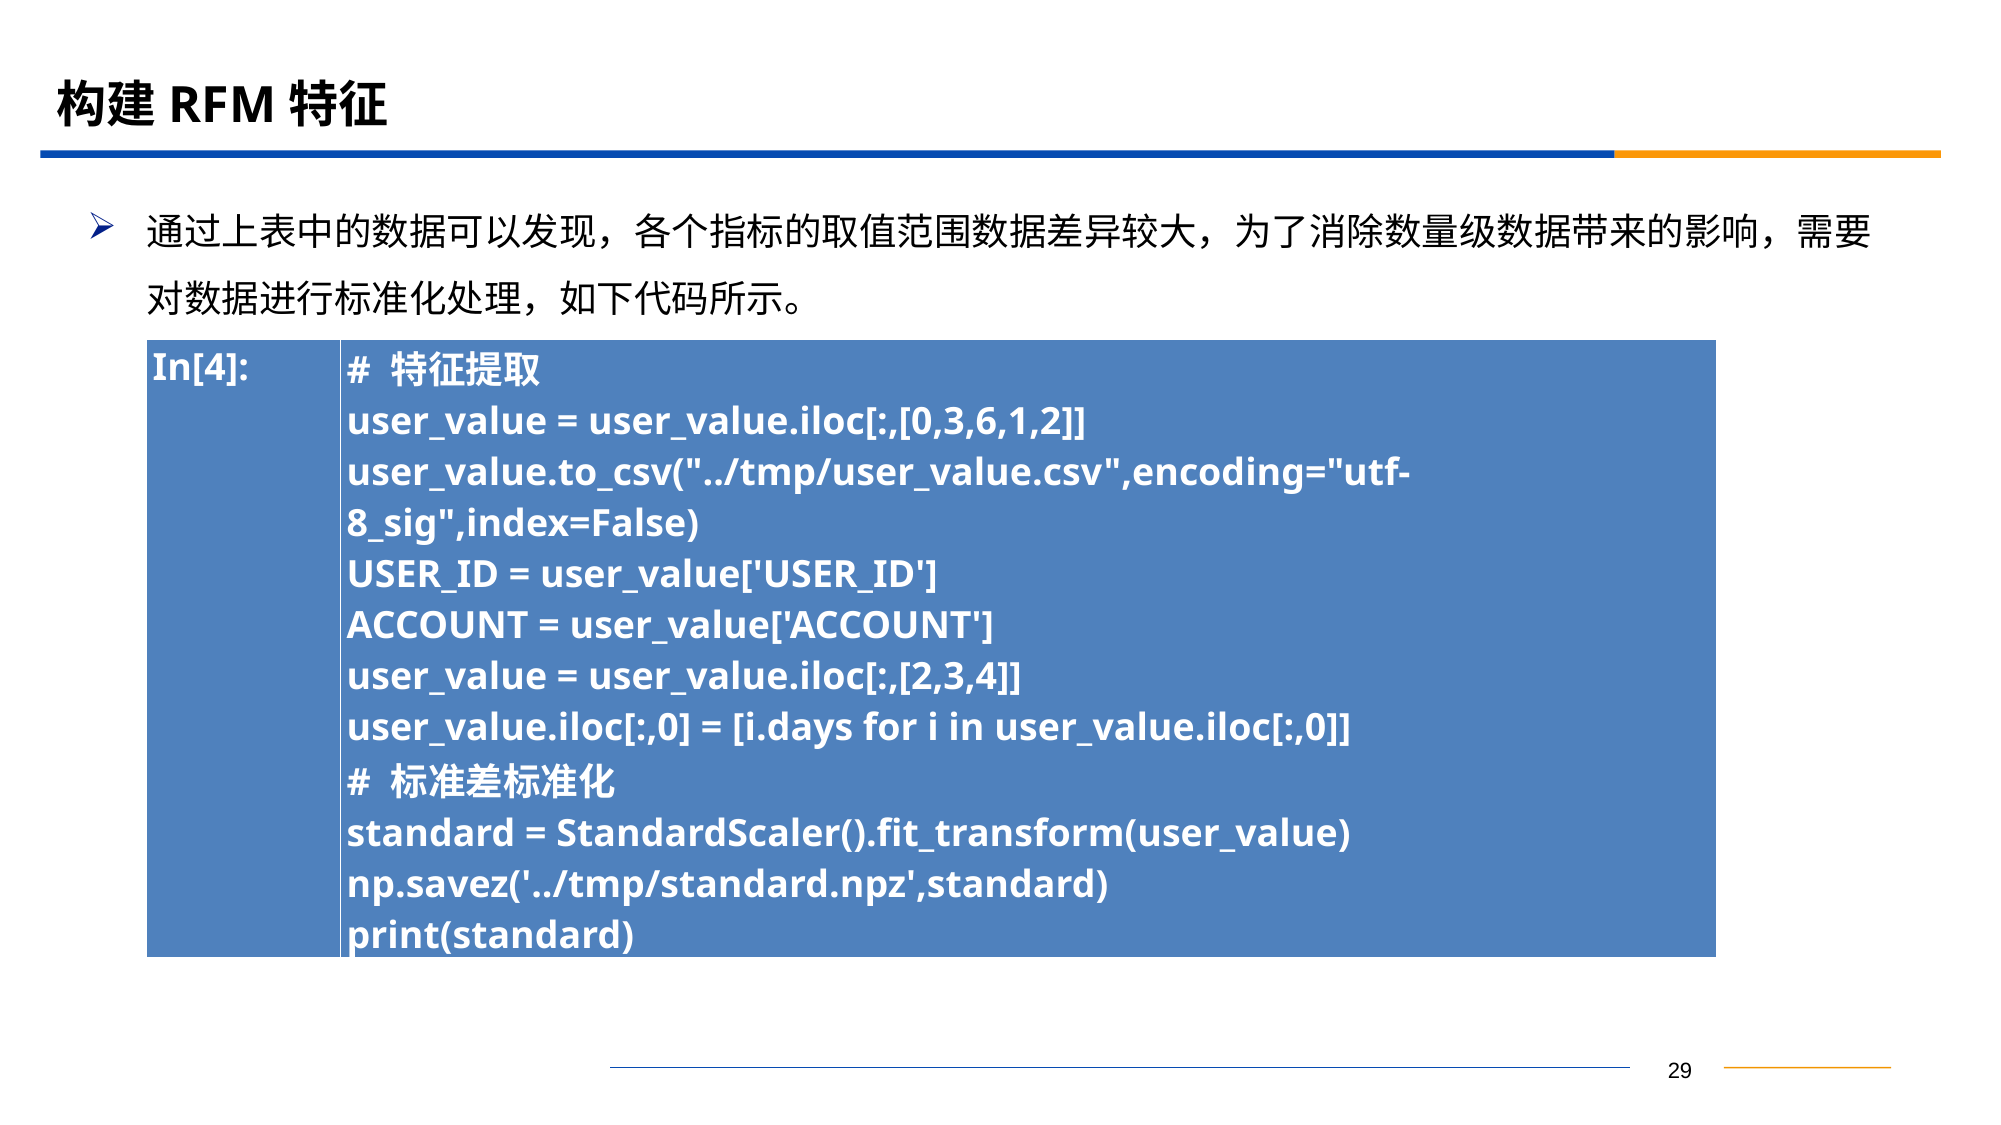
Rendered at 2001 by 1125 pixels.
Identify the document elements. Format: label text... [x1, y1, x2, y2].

table_header # 特征提取 user_value = user_value.iloc[:,[0,3,6,1,2]] user_value.to_csv("../tmp/user_value.csv",encoding="utf-8_sig",index=False) USER_ID = user_value['USER_ID'] ACCOUNT = user_value['ACCOUNT'] user_value = user_value.iloc[:,[2,3,4]] user_value.iloc[:,0] = [i.days for i in user_value.iloc[:,0]] # 标准差标准化 standard = StandardScaler().fit_transform(user_value) np.savez('../tmp/standard.npz',standard) print(standard) [341, 340, 1716, 957]
list 通过上表中的数据可以发现，各个指标的取值范围数据差异较大，为了消除数量级数据带来的影响，需要对数据进行标准化处理，如下代码所示。 [72, 177, 1895, 314]
title 构建RFM特征 [41, 58, 1842, 146]
table_header In[4]: [147, 340, 340, 957]
